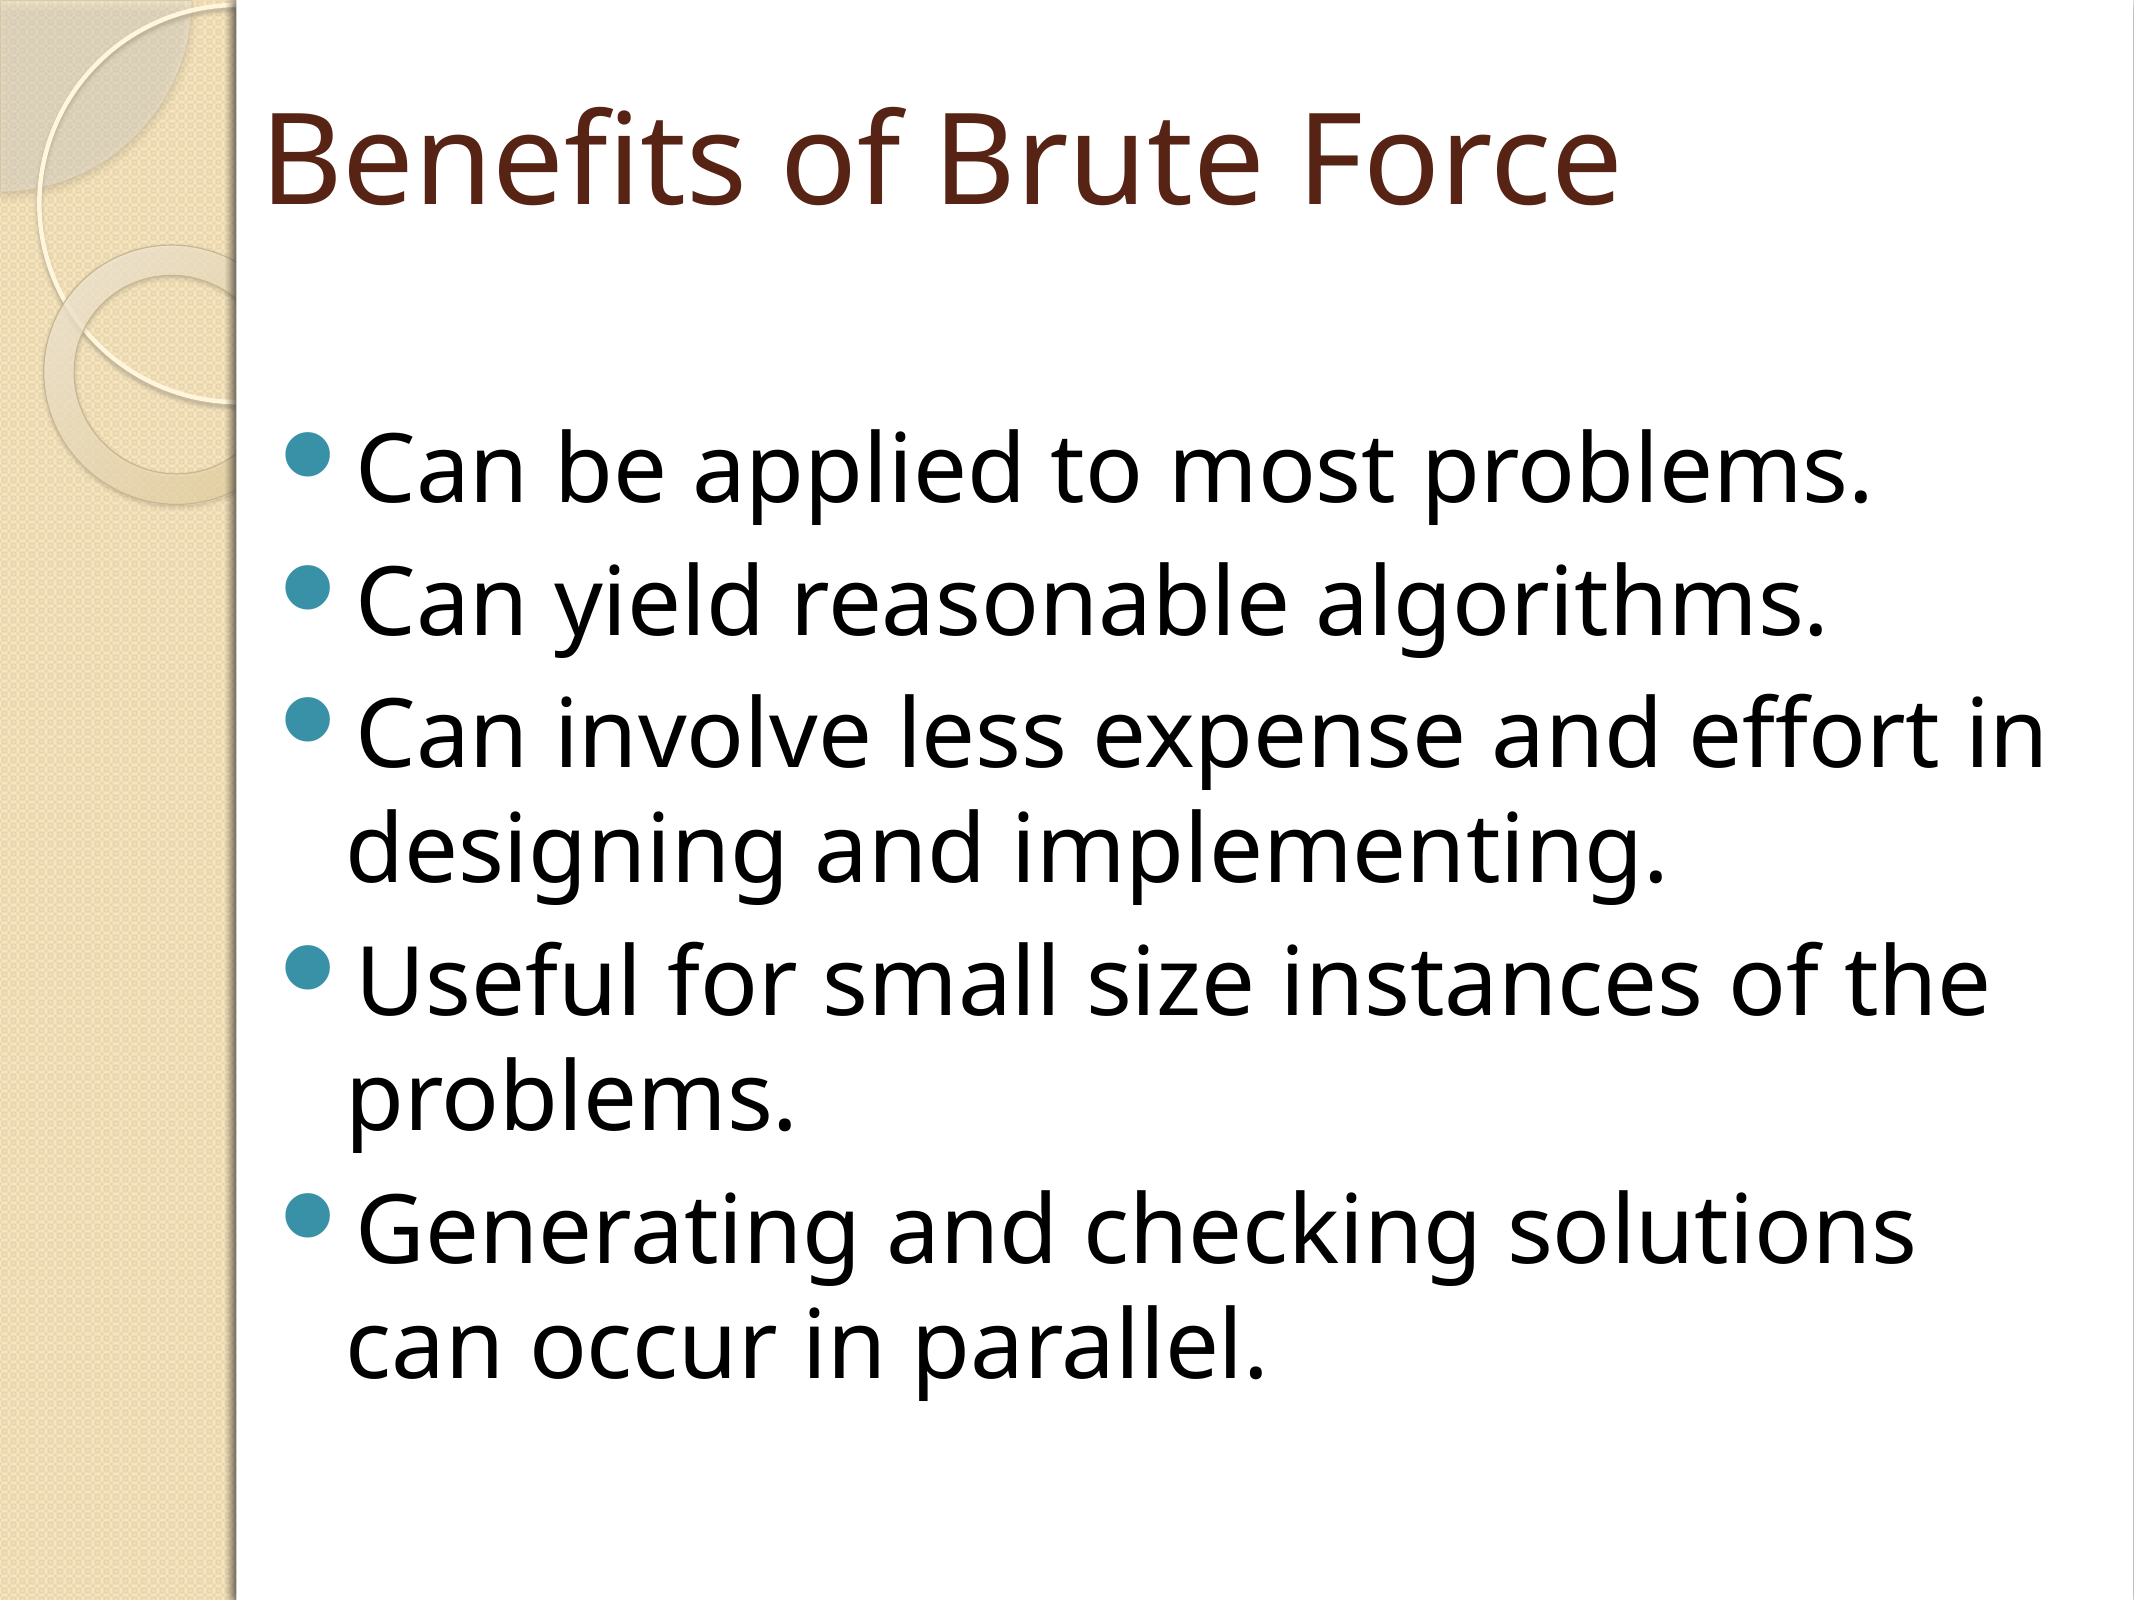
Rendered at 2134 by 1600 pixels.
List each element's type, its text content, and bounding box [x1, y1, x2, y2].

title Benefits of Brute Force [251, 2, 2012, 305]
list Can be applied to most problems. Can yield reasonable algorithms. Can involve less expense and effort in designing and implementing. Useful for small size instances of the problems. Generating and checking solutions can occur in parallel. [251, 398, 2095, 1428]
